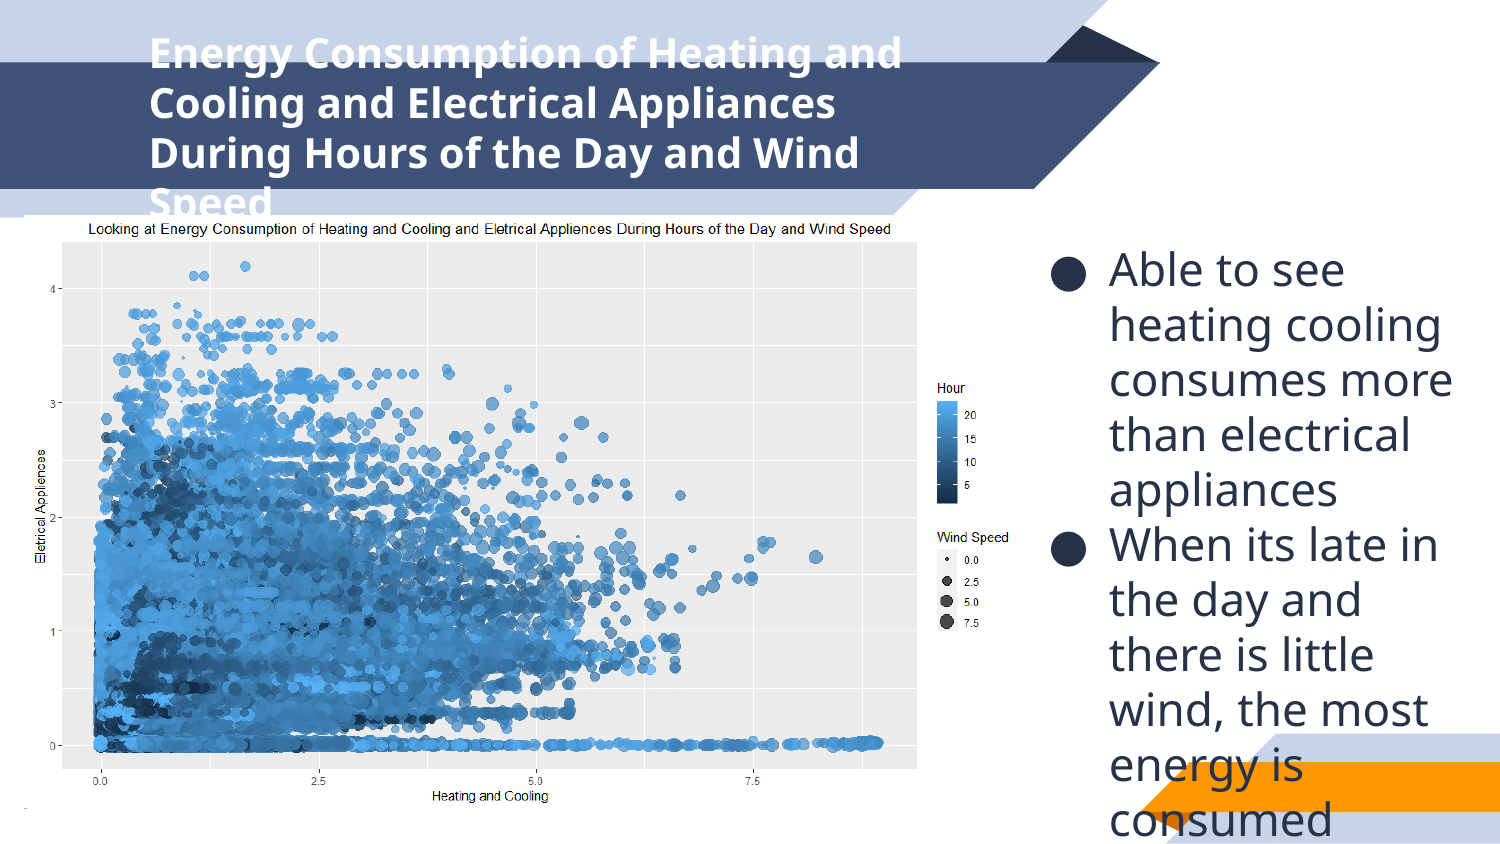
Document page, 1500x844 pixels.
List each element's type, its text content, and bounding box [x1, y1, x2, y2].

title Energy Consumption of Heating and Cooling and Electrical Appliances During Hours of the Day and Wind Speed [133, 64, 997, 190]
text_box Able to see heating cooling consumes more than electrical appliances When its late in the day and there is little wind, the most energy is consumed [1023, 226, 1490, 712]
picture [24, 214, 1020, 809]
